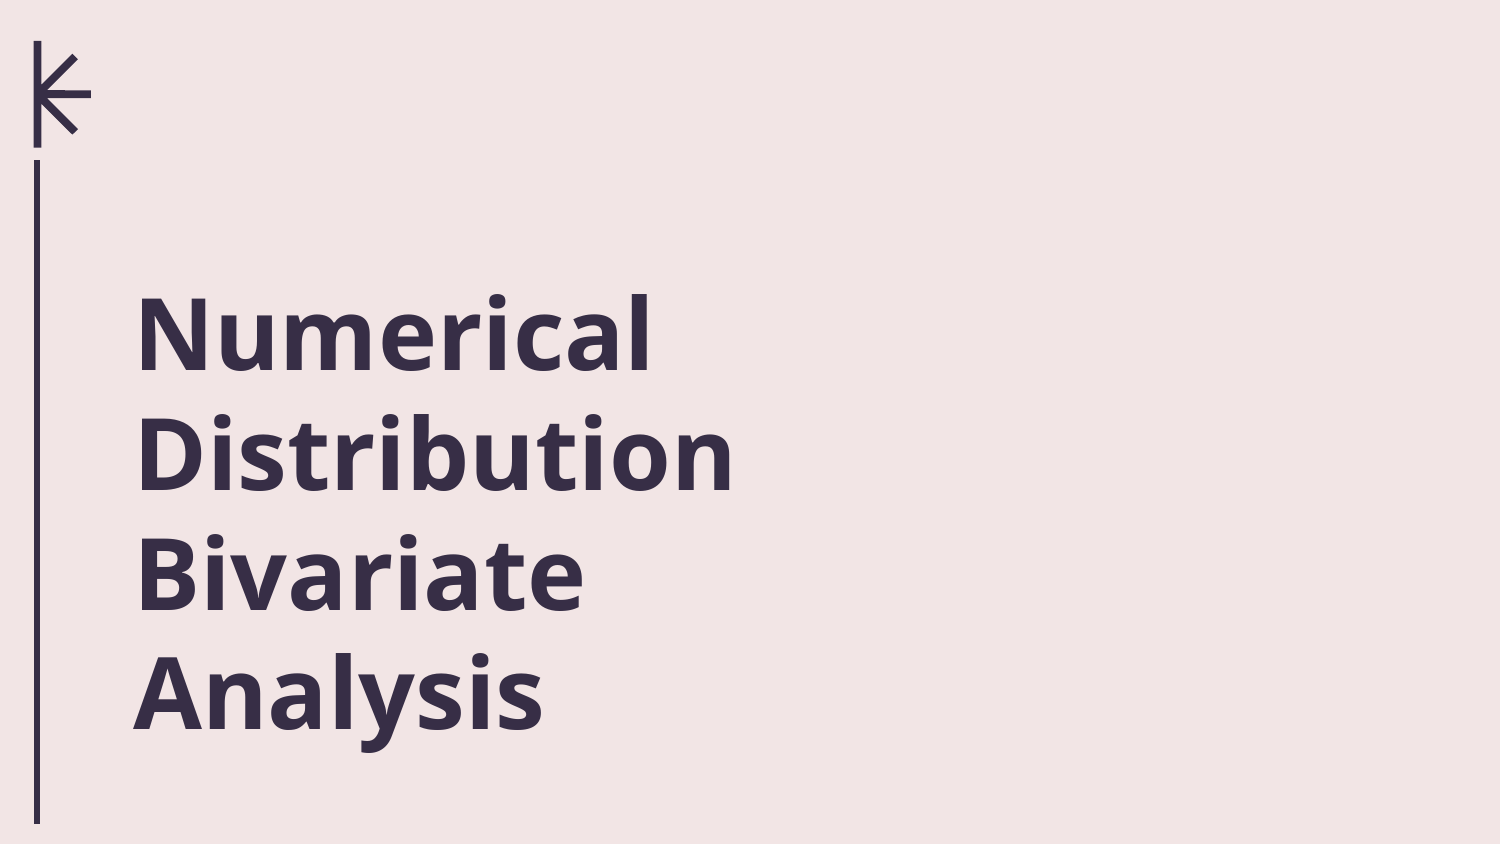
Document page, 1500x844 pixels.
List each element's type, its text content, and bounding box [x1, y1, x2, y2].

title Numerical Distribution Bivariate Analysis [118, 255, 857, 380]
